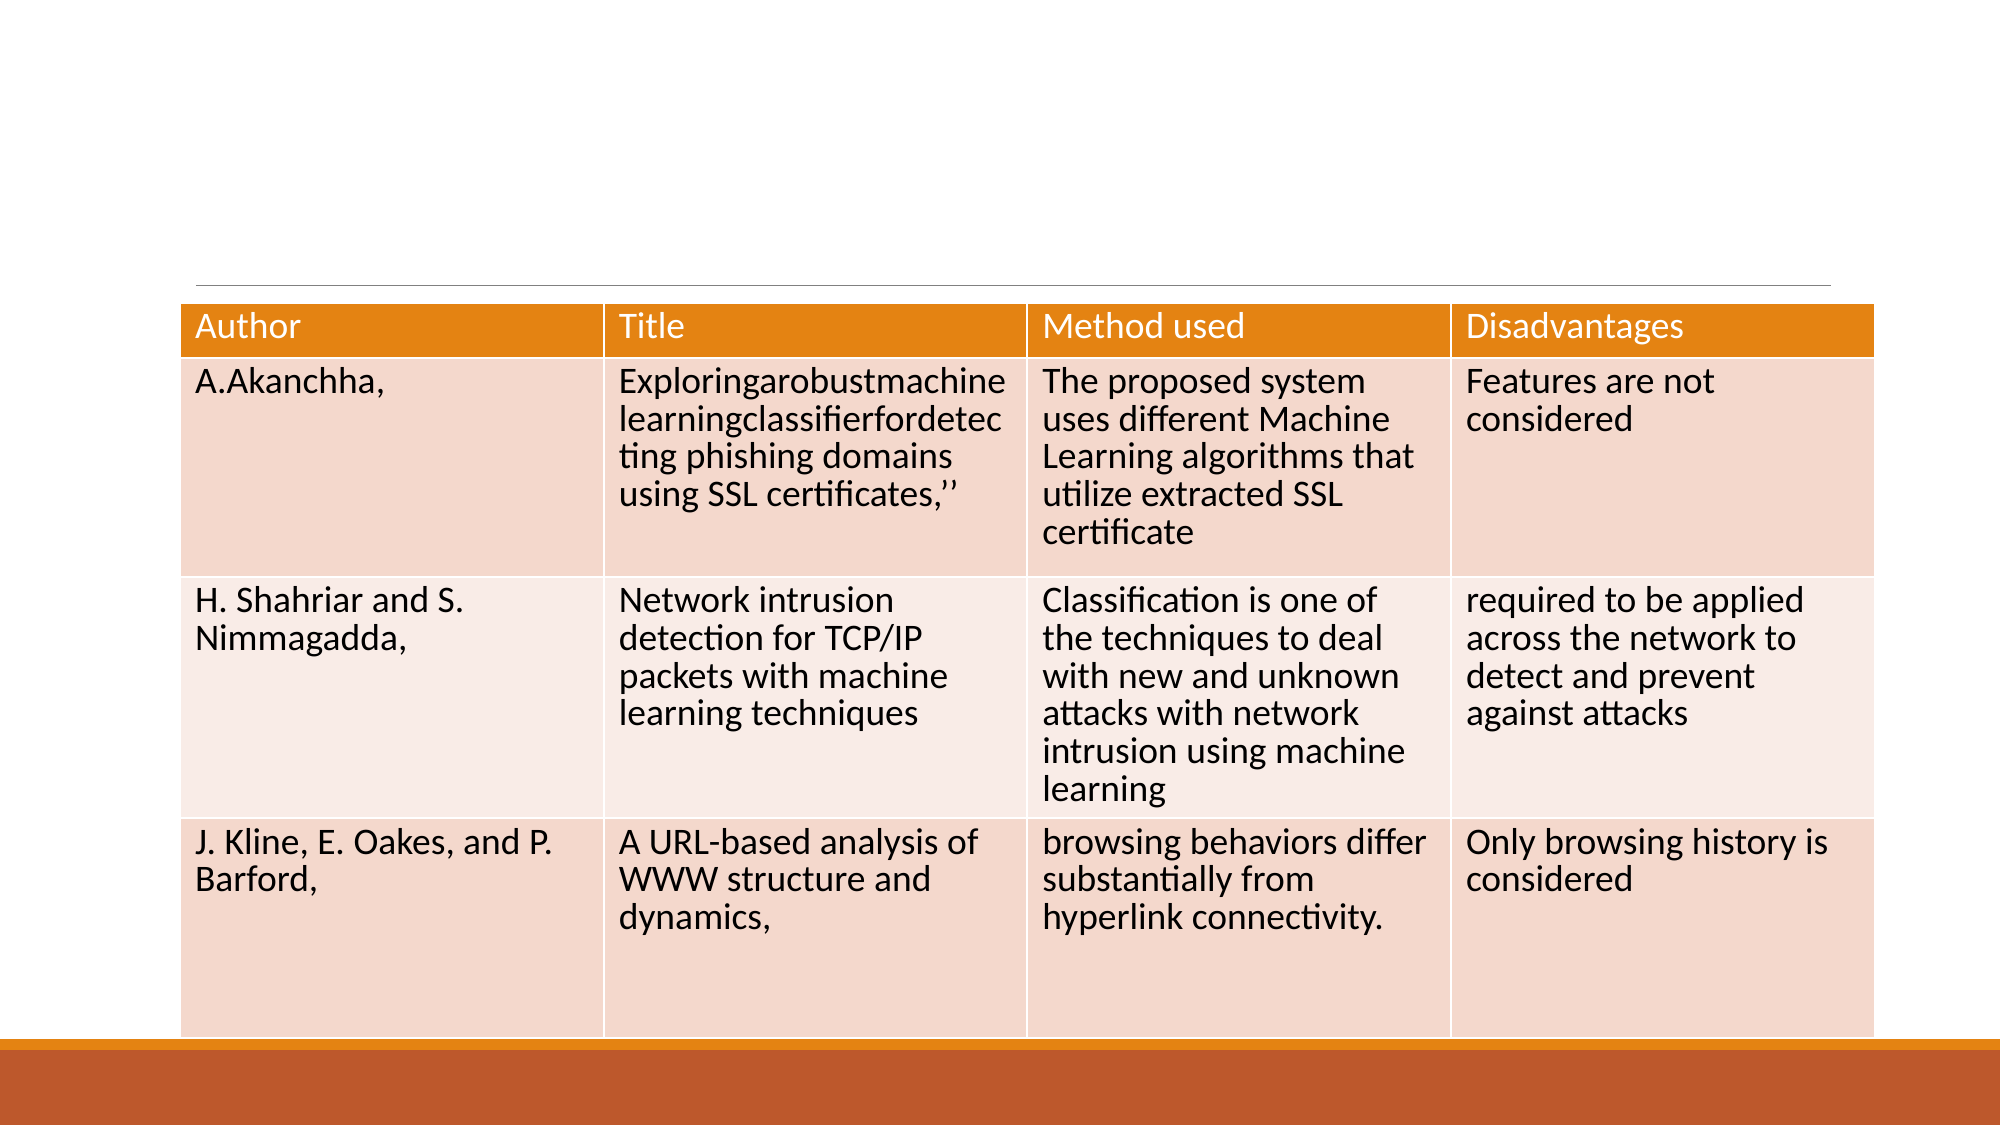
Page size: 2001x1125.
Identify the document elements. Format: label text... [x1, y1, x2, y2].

table_header Method used [1028, 304, 1450, 357]
table_cell H. Shahriar and S. Nimmagadda, [181, 578, 603, 817]
table_cell Network intrusion detection for TCP/IP packets with machine learning techniques [605, 578, 1026, 817]
table_header Title [605, 304, 1026, 357]
table_cell The proposed system uses different Machine Learning algorithms that utilize extracted SSL certificate [1028, 359, 1450, 576]
table_cell J. Kline, E. Oakes, and P. Barford, [181, 819, 603, 1037]
table_cell browsing behaviors differ substantially from hyperlink connectivity. [1028, 819, 1450, 1037]
table_header Author [181, 304, 603, 357]
table_cell Classification is one of the techniques to deal with new and unknown attacks with network intrusion using machine learning [1028, 578, 1450, 817]
table_cell A URL-based analysis of WWW structure and dynamics, [605, 819, 1026, 1037]
table_cell A.Akanchha, [181, 359, 603, 576]
table_cell Features are not considered [1452, 359, 1874, 576]
table_cell Exploringarobustmachinelearningclassifierfordetecting phishing domains using SSL certificates,’’ [605, 359, 1026, 576]
table_cell required to be applied across the network to detect and prevent against attacks [1452, 578, 1874, 817]
table_cell Only browsing history is considered [1452, 819, 1874, 1037]
table_header Disadvantages [1452, 304, 1874, 357]
